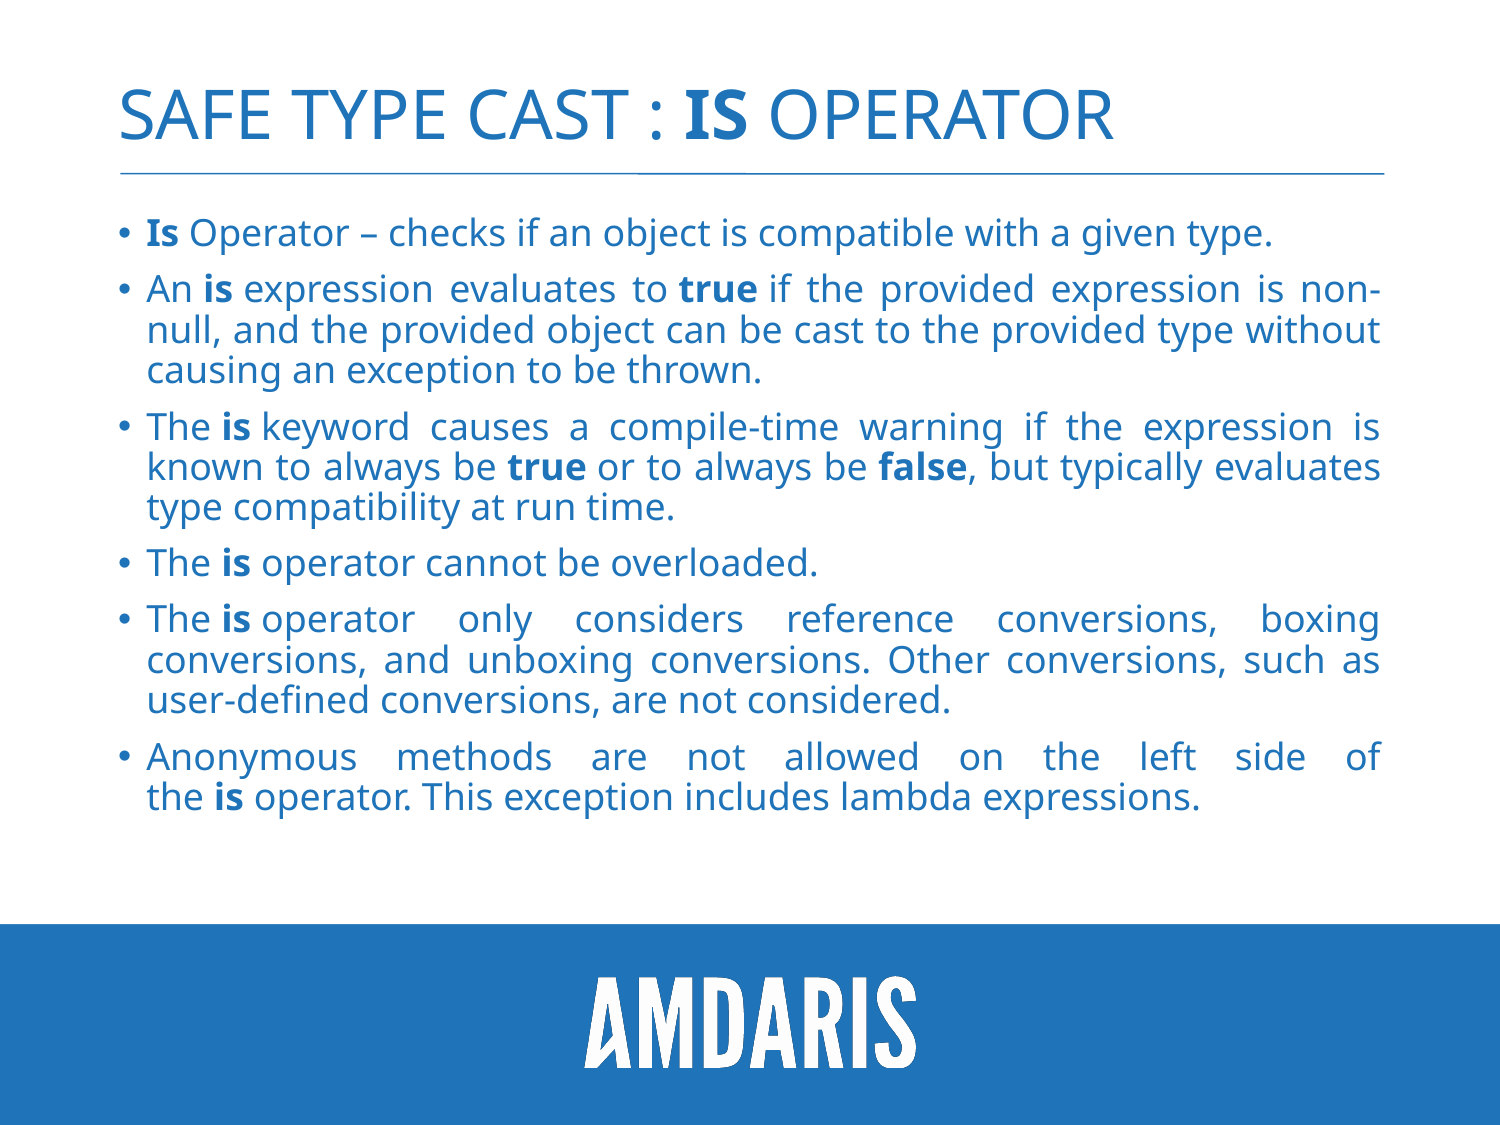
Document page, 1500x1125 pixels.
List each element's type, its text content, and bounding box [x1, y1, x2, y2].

title SAFE TYPE CAST : IS OPERATOR [103, 59, 1397, 175]
picture [584, 976, 916, 1068]
list Is Operator – checks if an object is compatible with a given type. An is expression evaluates to true if the provided expression is non-null, and the provided object can be cast to the provided type without causing an exception to be thrown. The is keyword causes a compile-time warning if the expression is known to always be true or to always be false, but typically evaluates type compatibility at run time. The is operator cannot be overloaded. The is operator only considers reference conversions, boxing conversions, and unboxing conversions. Other conversions, such as user-defined conversions, are not considered. Anonymous methods are not allowed on the left side of the is operator. This exception includes lambda expressions. [103, 206, 1397, 887]
